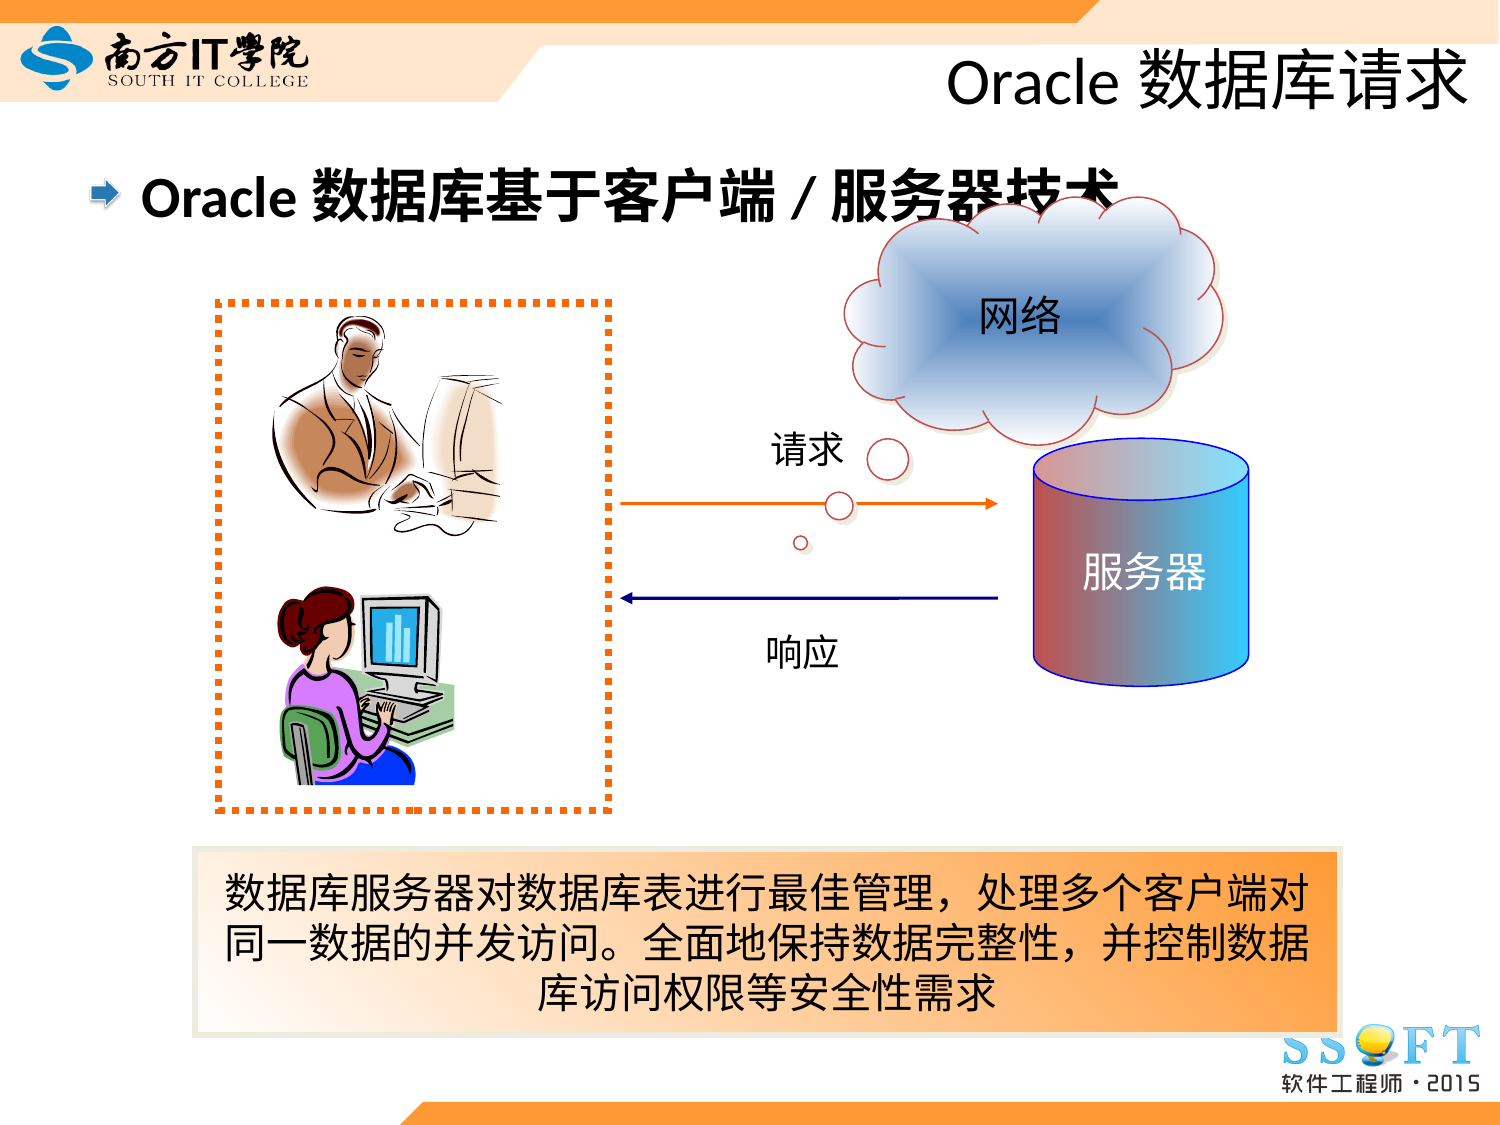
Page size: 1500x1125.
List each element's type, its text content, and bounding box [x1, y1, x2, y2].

text_box [620, 592, 998, 605]
text_box 网络 [867, 438, 909, 481]
text_box 数据库服务器对数据库表进行最佳管理，处理多个客户端对同一数据的并发访问。全面地保持数据完整性，并控制数据库访问权限等安全性需求 [194, 848, 1341, 1035]
text_box 请求 [755, 418, 869, 479]
text_box 网络 [825, 492, 853, 520]
picture [265, 314, 502, 540]
text_box 响应 [750, 621, 855, 682]
picture [277, 585, 455, 788]
picture [85, 174, 125, 215]
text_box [1033, 437, 1249, 687]
text_box [856, 497, 998, 510]
text_box 网络 [844, 197, 1223, 445]
text_box 网络 [793, 535, 808, 550]
title Oracle数据库请求 [608, 42, 1487, 114]
text_box [218, 302, 609, 811]
picture [0, 0, 328, 126]
list Oracle数据库基于客户端/服务器技术 [70, 116, 1421, 237]
